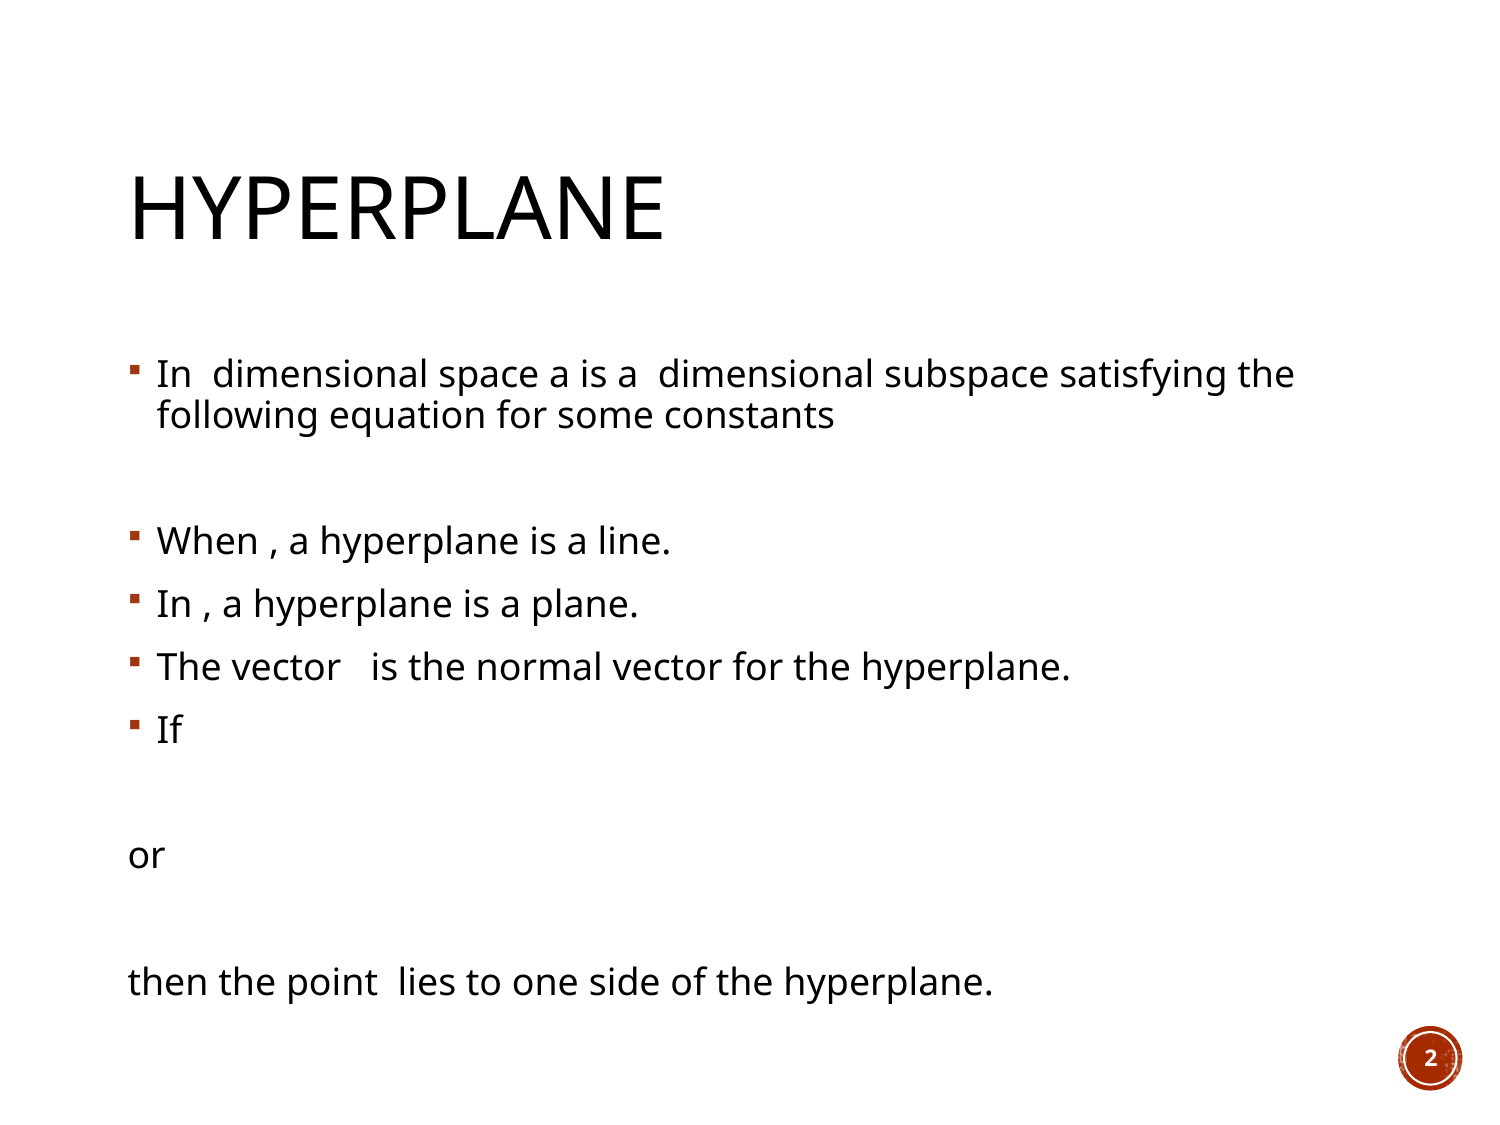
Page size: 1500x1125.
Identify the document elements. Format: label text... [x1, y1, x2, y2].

title hyperplane [112, 79, 1388, 344]
slide_number 2 [1391, 1028, 1471, 1089]
